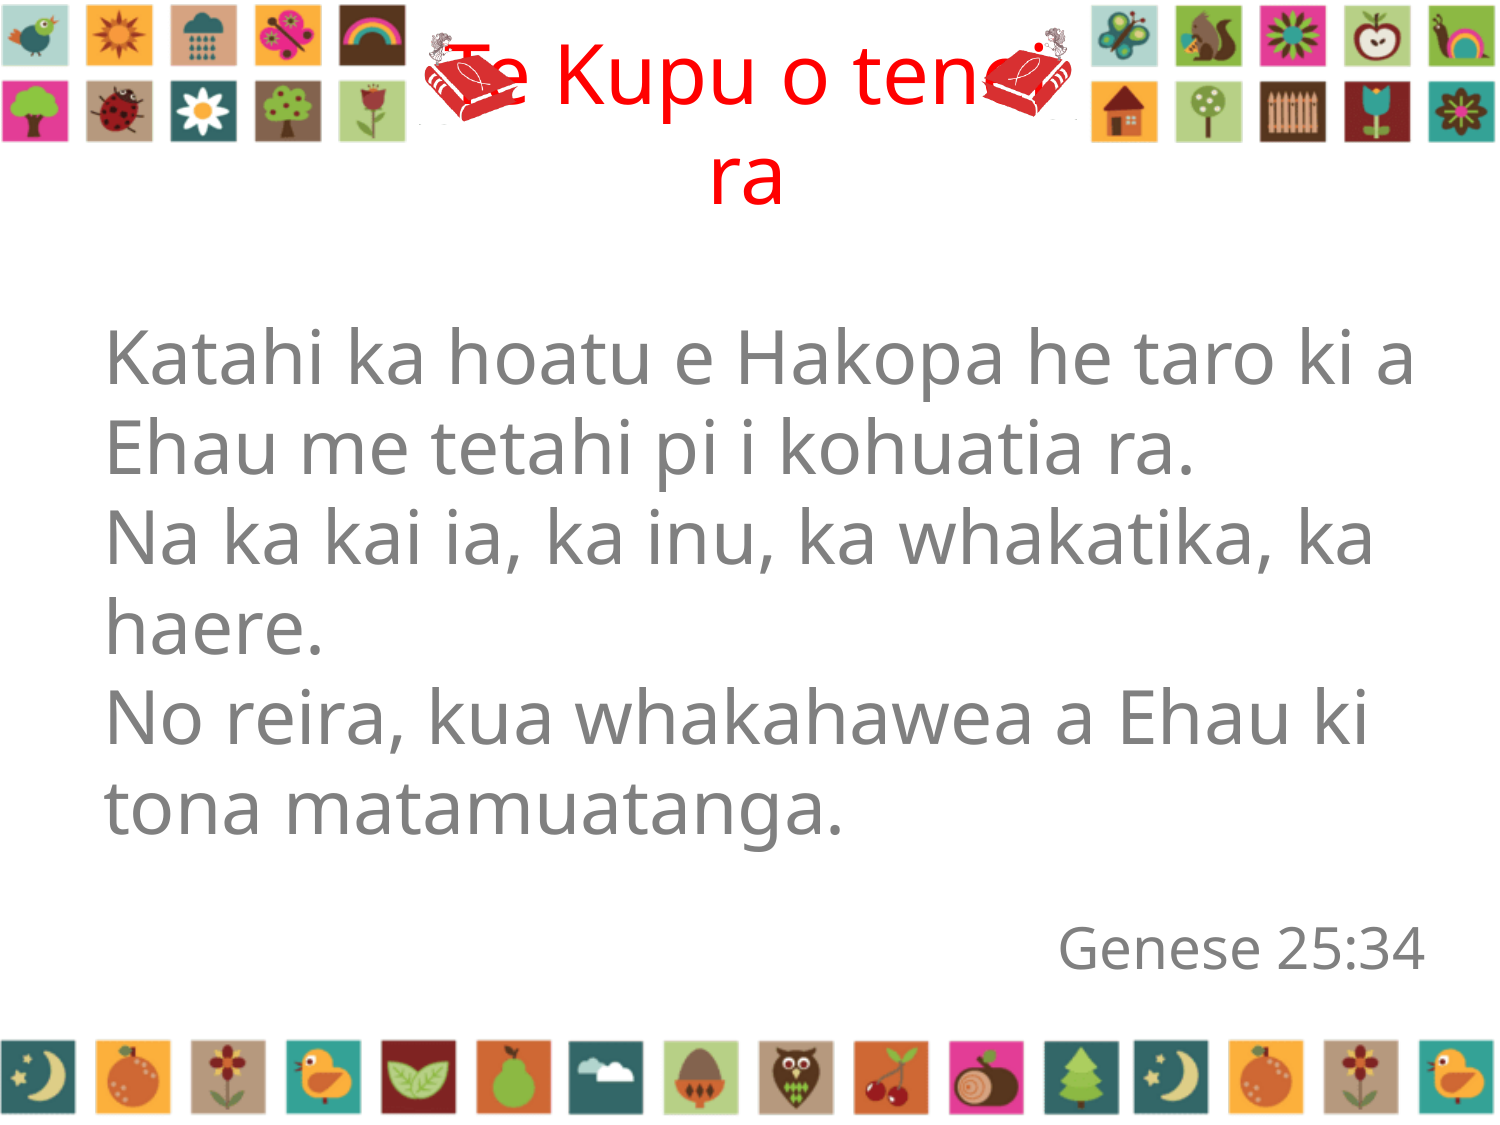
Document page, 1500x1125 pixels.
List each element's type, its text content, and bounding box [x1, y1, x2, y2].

picture [0, 3, 550, 150]
picture [950, 3, 1500, 150]
text_box Te Kupu o tenei ra [414, 13, 1080, 229]
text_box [0, 1028, 1500, 1118]
text_box Katahi ka hoatu e Hakopa he taro ki a Ehau me tetahi pi i kohuatia ra. Na ka kai ia, ka inu, ka whakatika, ka haere. No reira, kua whakahawea a Ehau ki tona matamuatanga. [88, 302, 1441, 948]
text_box Genese 25:34 [808, 904, 1441, 990]
